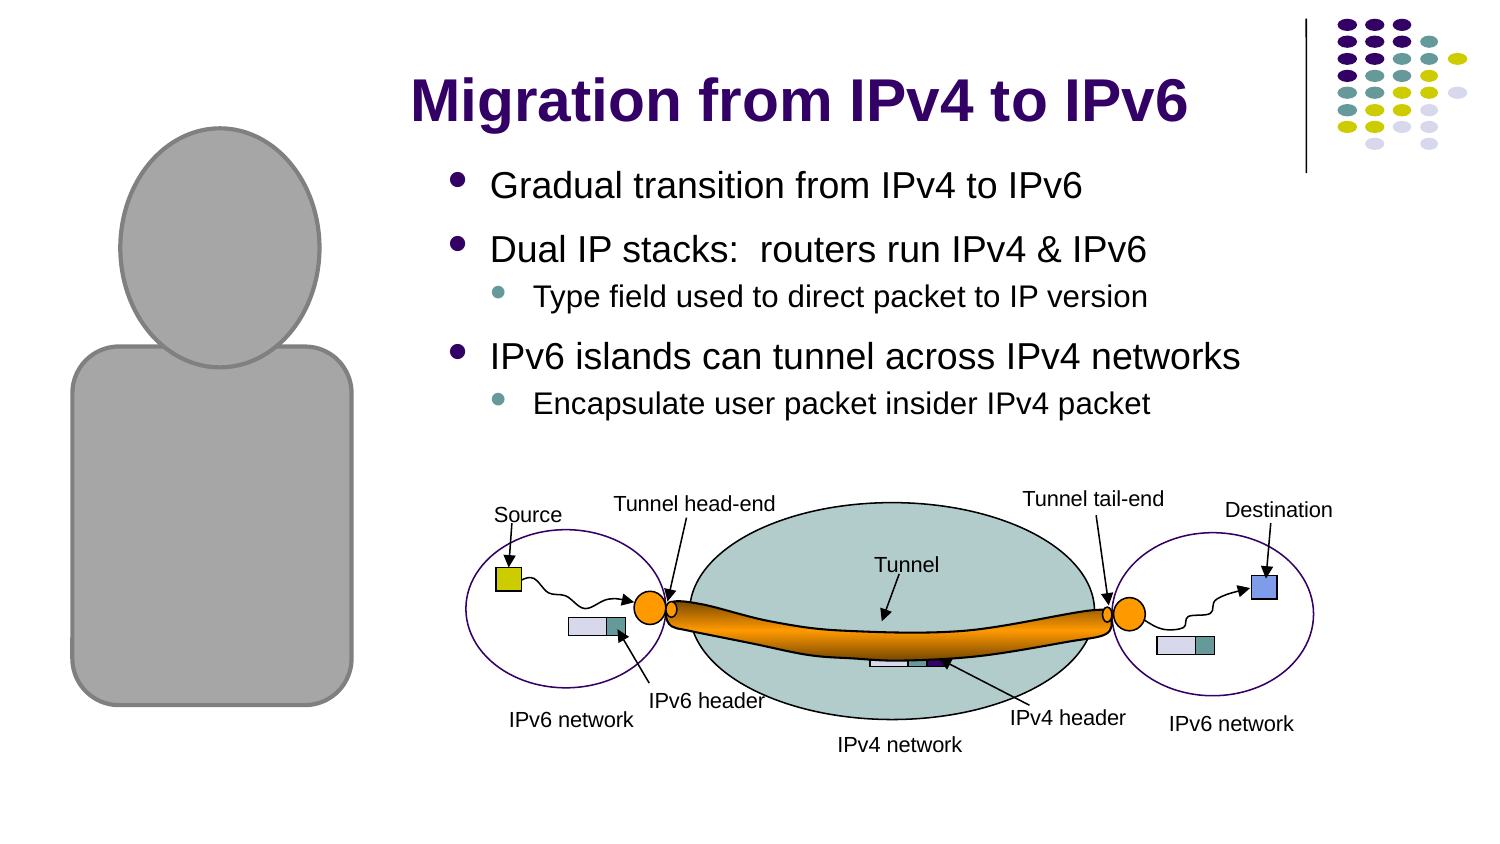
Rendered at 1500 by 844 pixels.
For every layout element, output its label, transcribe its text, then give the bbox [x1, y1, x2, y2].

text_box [465, 476, 1350, 766]
list Gradual transition from IPv4 to IPv6 Dual IP stacks: routers run IPv4 & IPv6 Type field used to direct packet to IP version IPv6 islands can tunnel across IPv4 networks Encapsulate user packet insider IPv4 packet [432, 153, 1285, 427]
title Migration from IPv4 to IPv6 [395, 15, 1313, 141]
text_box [72, 128, 352, 706]
